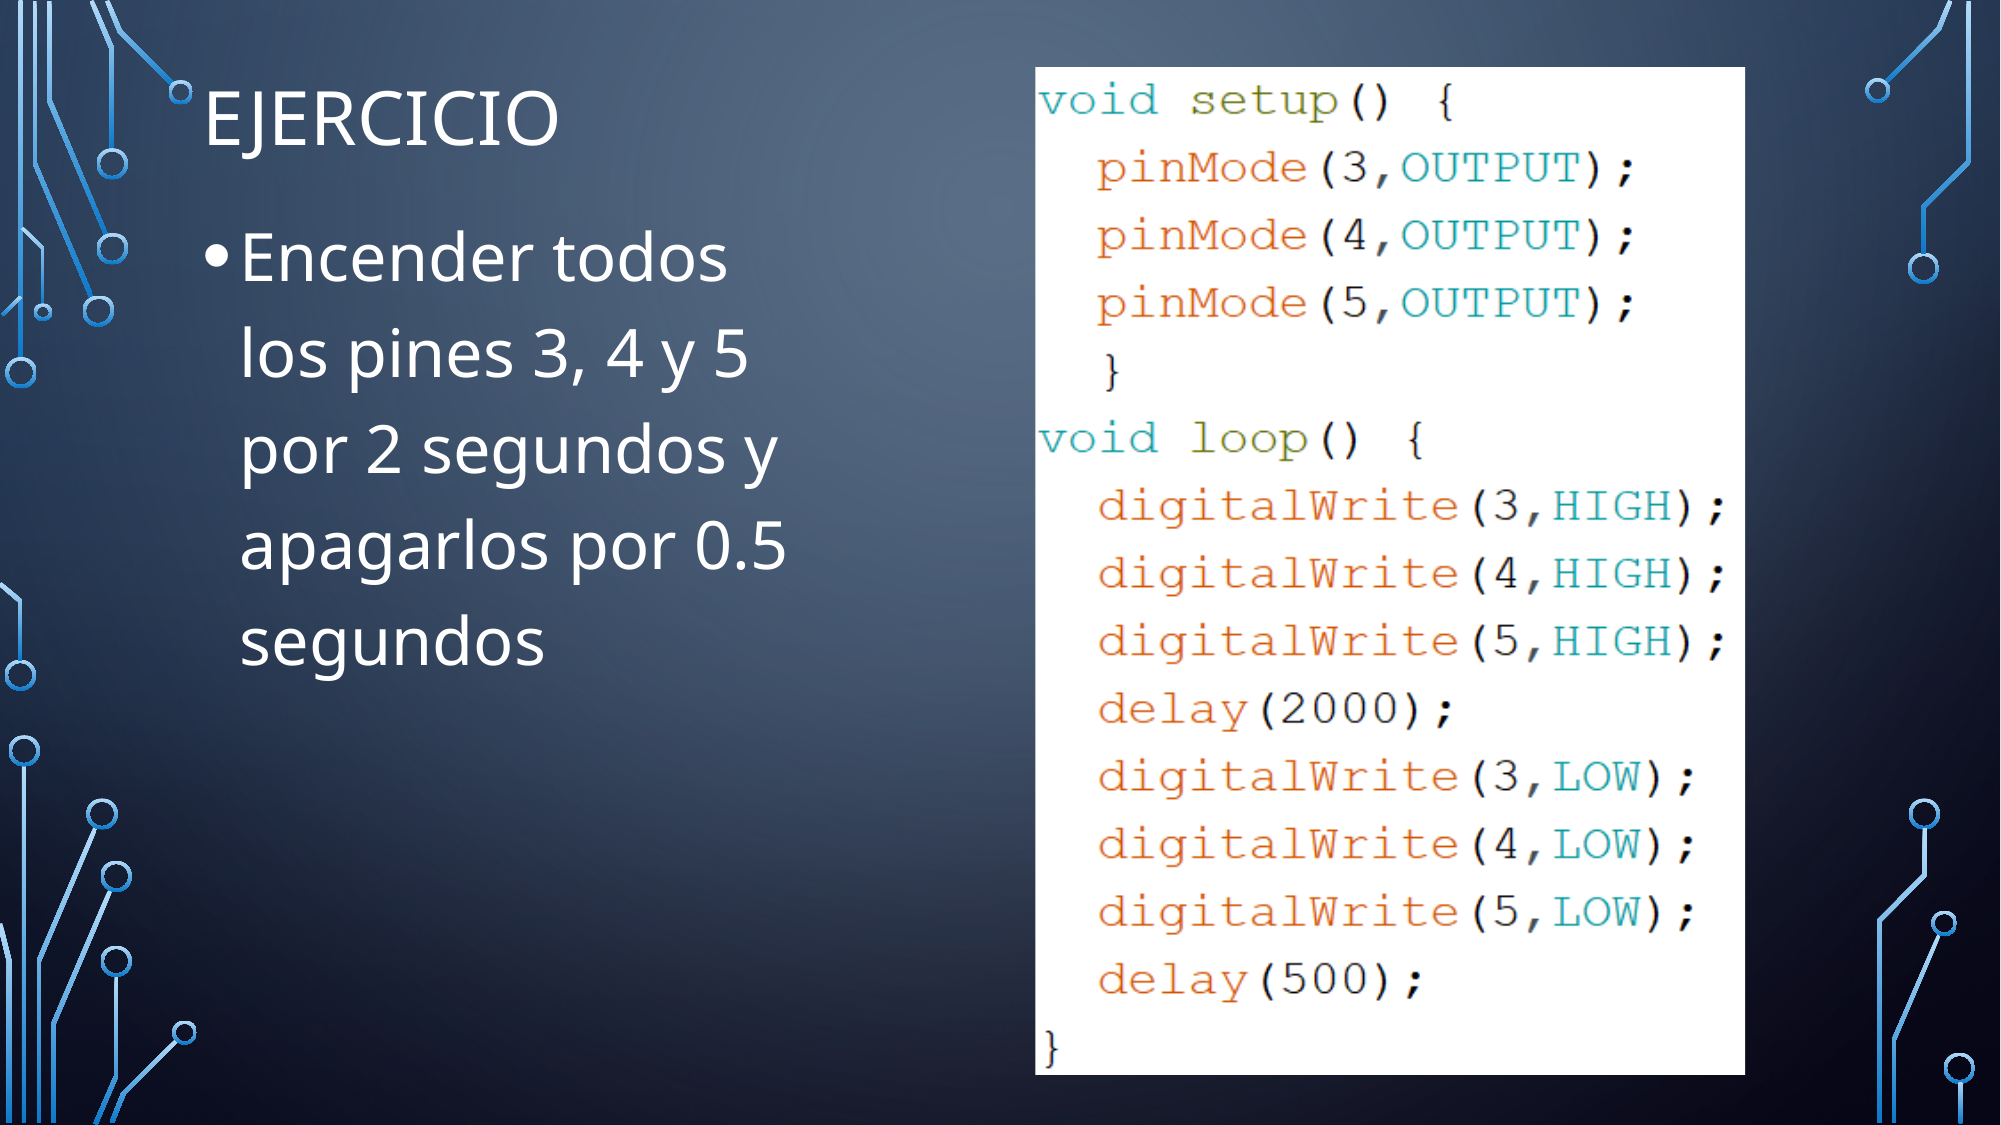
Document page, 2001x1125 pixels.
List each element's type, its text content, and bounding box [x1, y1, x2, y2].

title EJERCICIO [187, 0, 1813, 243]
picture [1035, 66, 1746, 1076]
list Encender todos los pines 3, 4 y 5 por 2 segundos y apagarlos por 0.5 segundos [187, 190, 846, 765]
